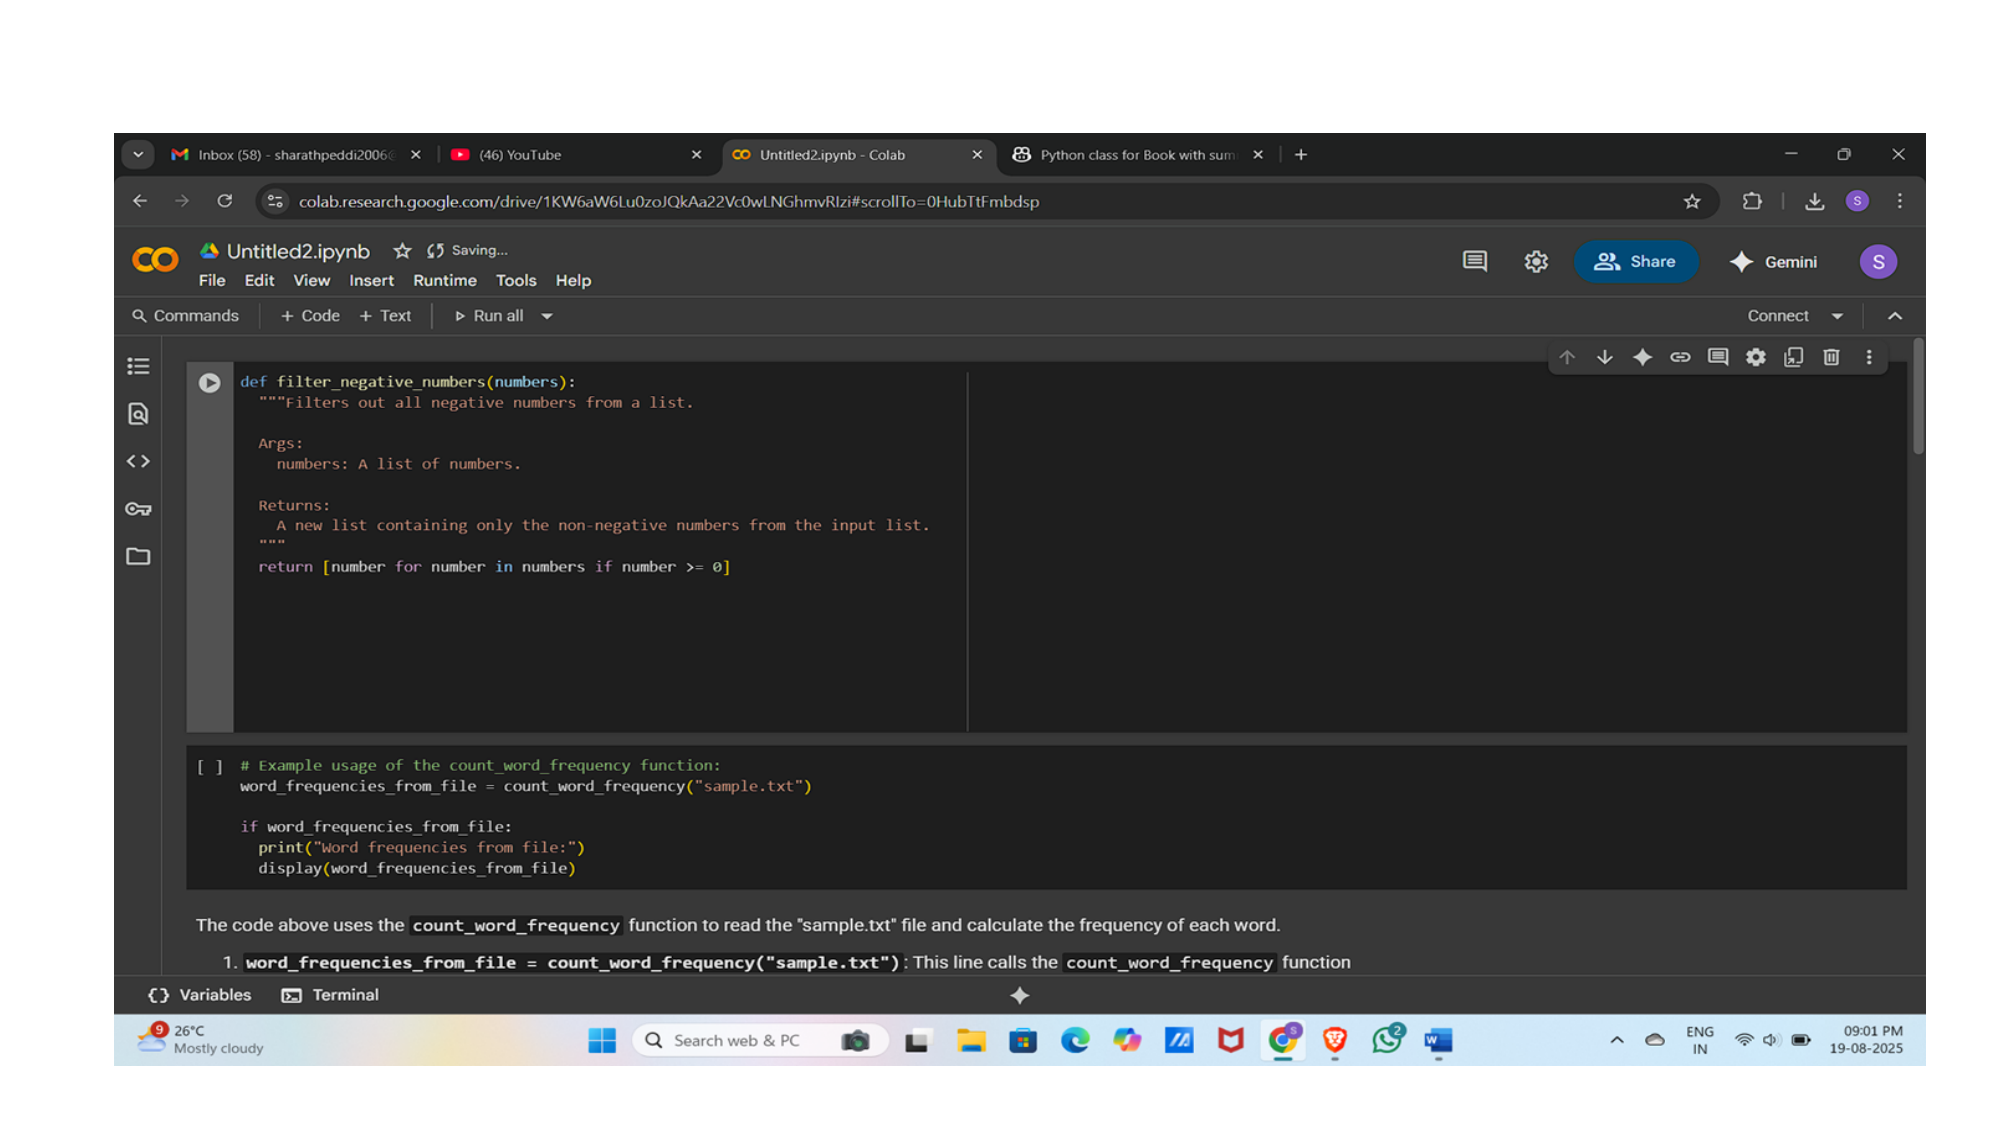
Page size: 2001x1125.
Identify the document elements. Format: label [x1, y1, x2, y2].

list [114, 133, 1926, 1066]
